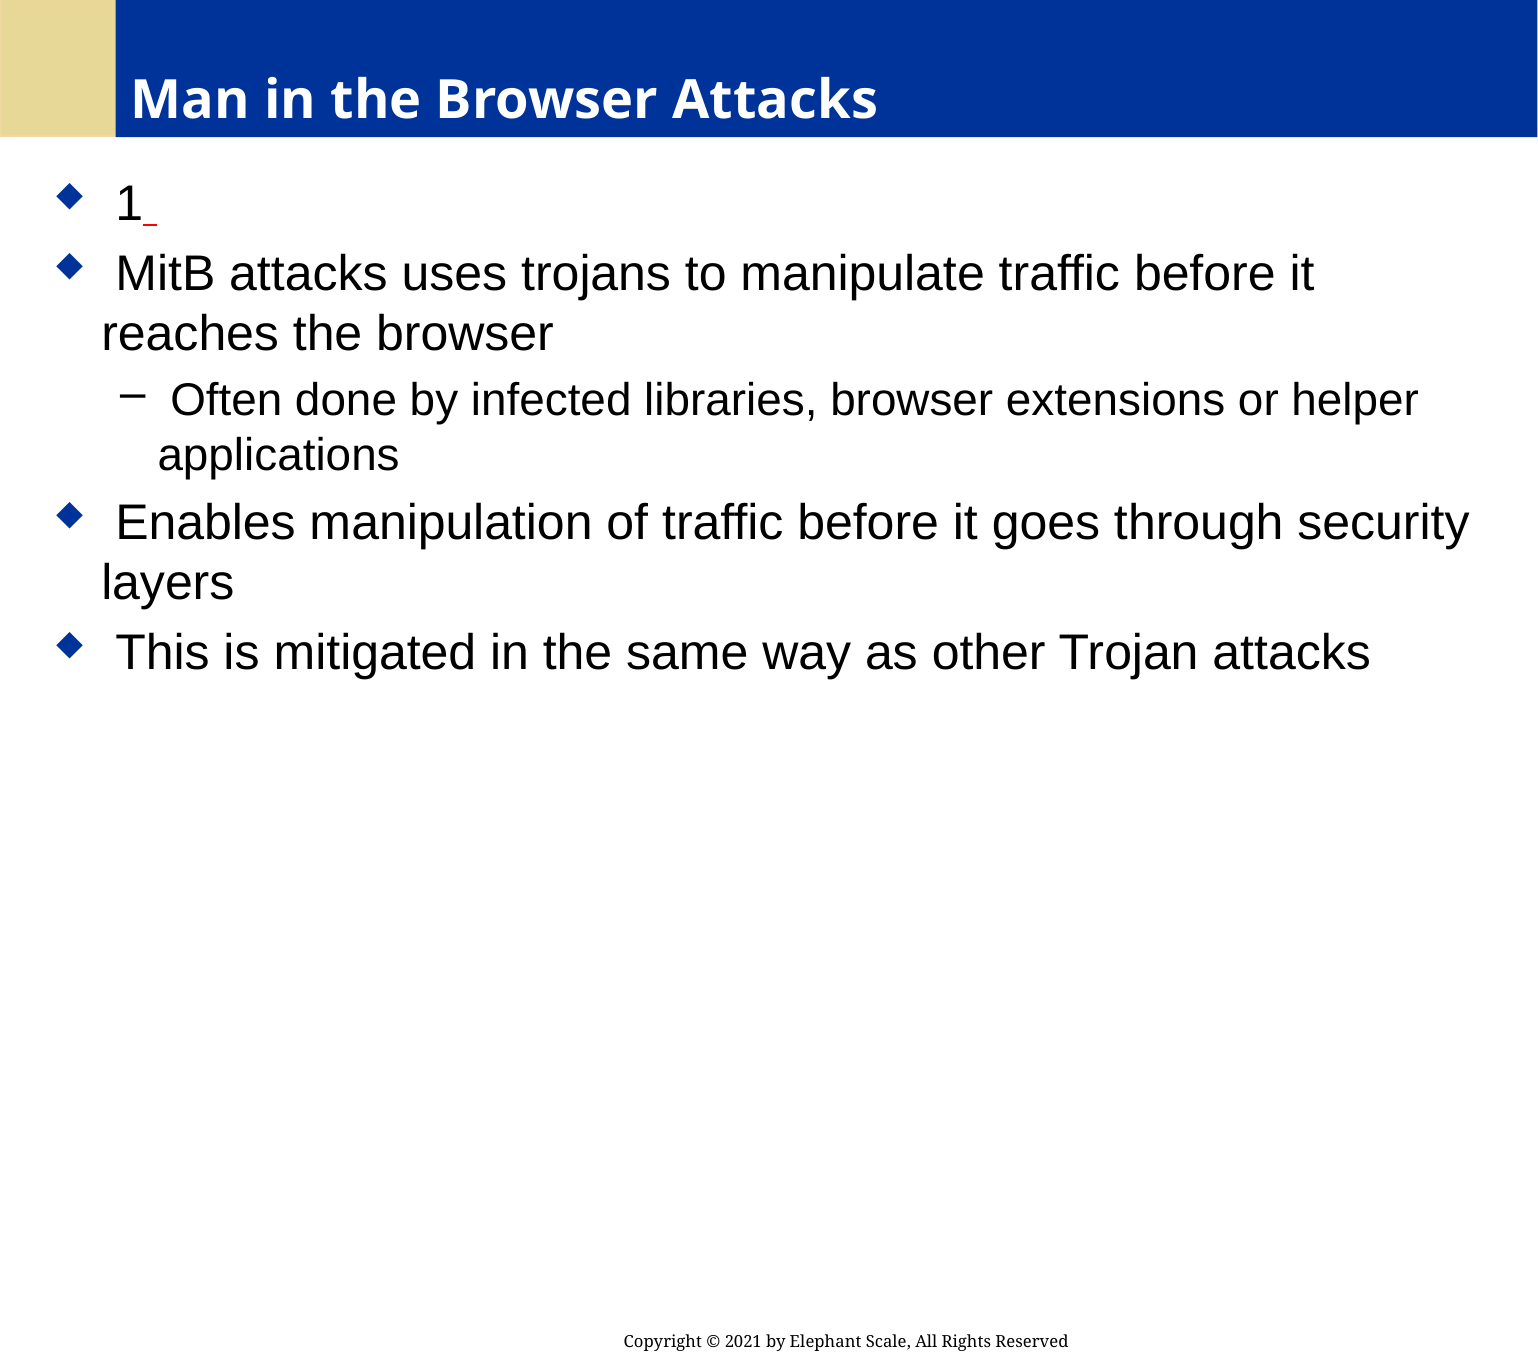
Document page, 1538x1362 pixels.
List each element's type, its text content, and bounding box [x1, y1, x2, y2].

list 1 MitB attacks uses trojans to manipulate traffic before it reaches the browser Often done by infected libraries, browser extensions or helper applications Enables manipulation of traffic before it goes through security layers This is mitigated in the same way as other Trojan attacks [38, 162, 1500, 1284]
picture [0, 0, 115, 137]
title Man in the Browser Attacks [115, 0, 1538, 138]
text_box Copyright © 2021 by Elephant Scale, All Rights Reserved [608, 1322, 1085, 1358]
